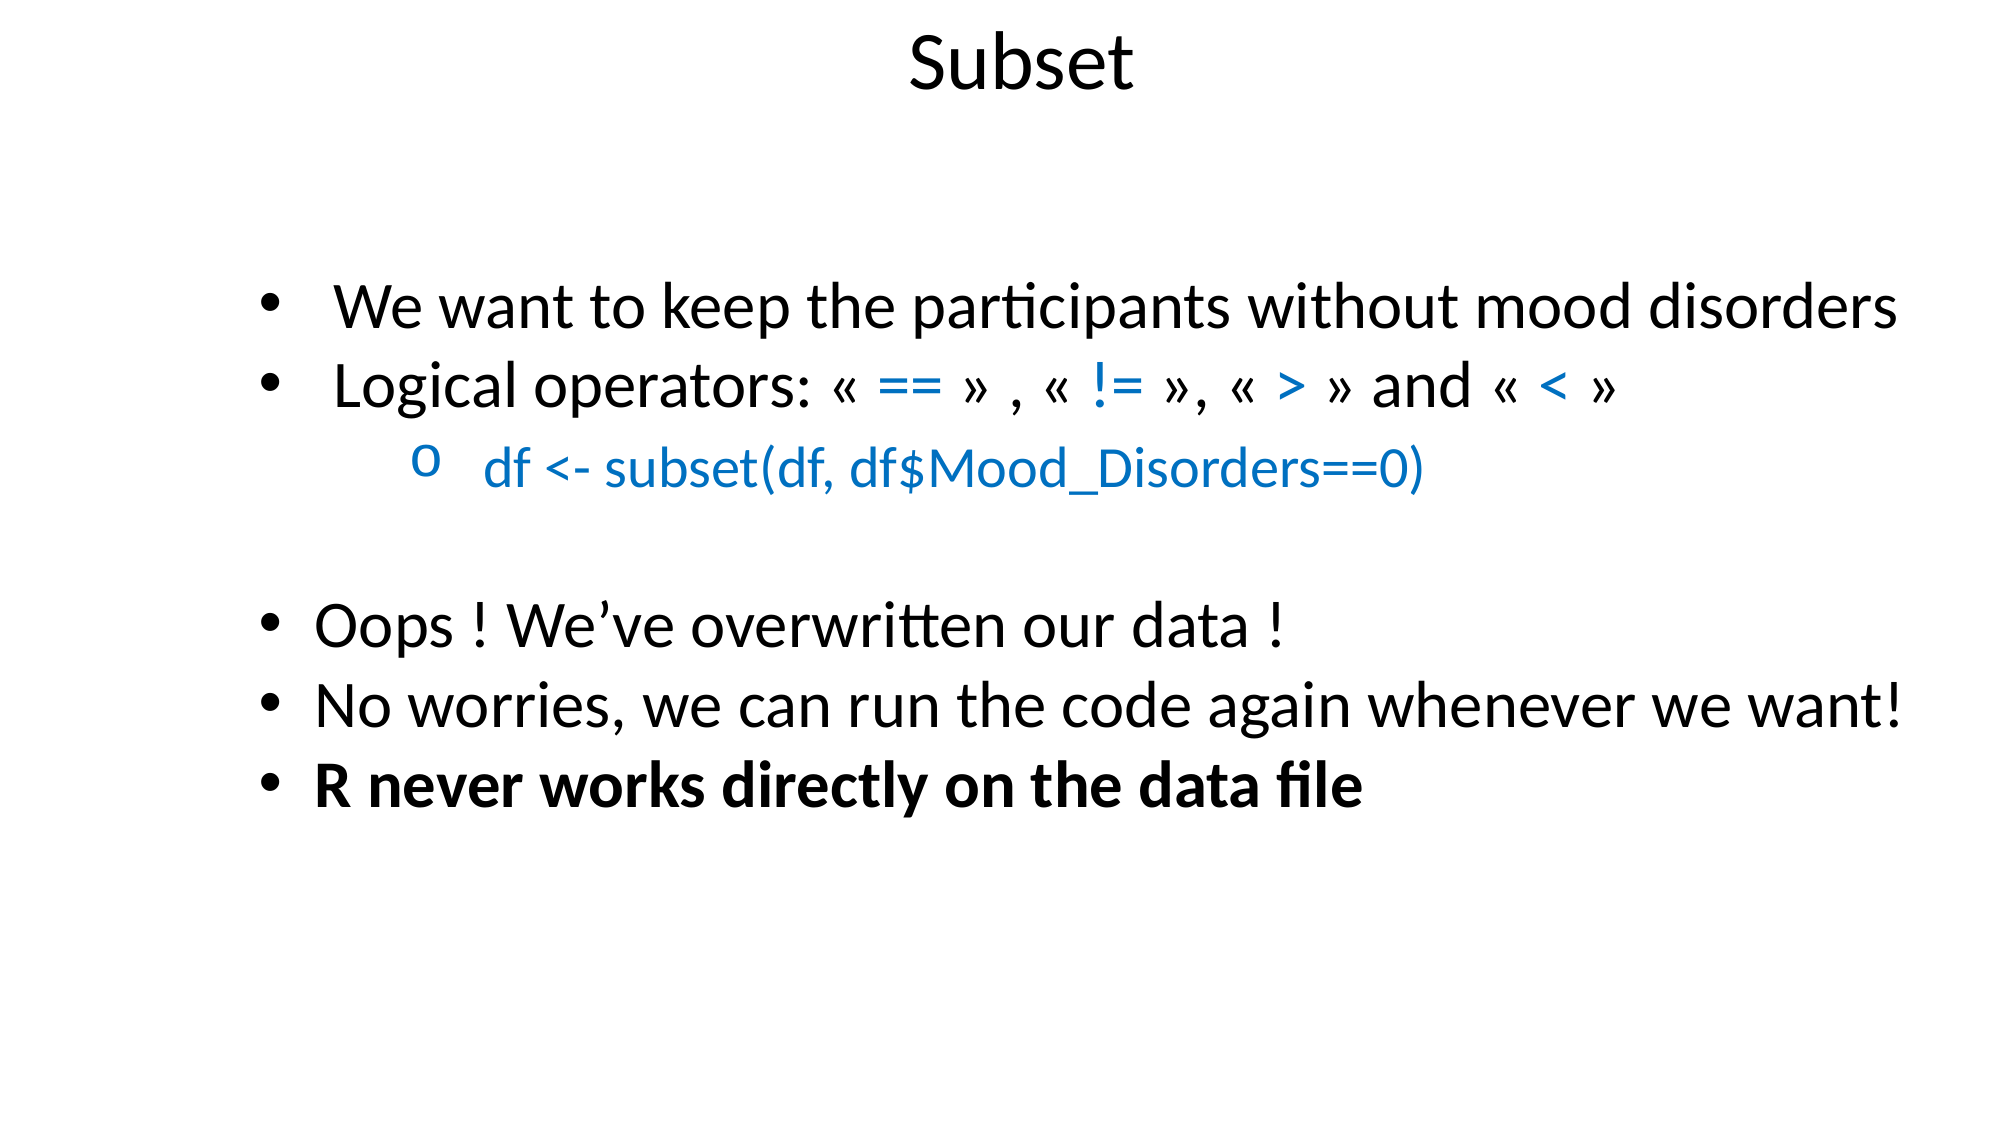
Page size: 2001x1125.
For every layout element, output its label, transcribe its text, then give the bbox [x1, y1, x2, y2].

text_box We want to keep the participants without mood disorders Logical operators: « == » , « != », « > » and « < » df <- subset(df, df$Mood_Disorders==0) Oops ! We’ve overwritten our data ! No worries, we can run the code again whenever we want! R never works directly on the data file [243, 199, 1956, 963]
text_box Subset [243, 0, 1801, 113]
